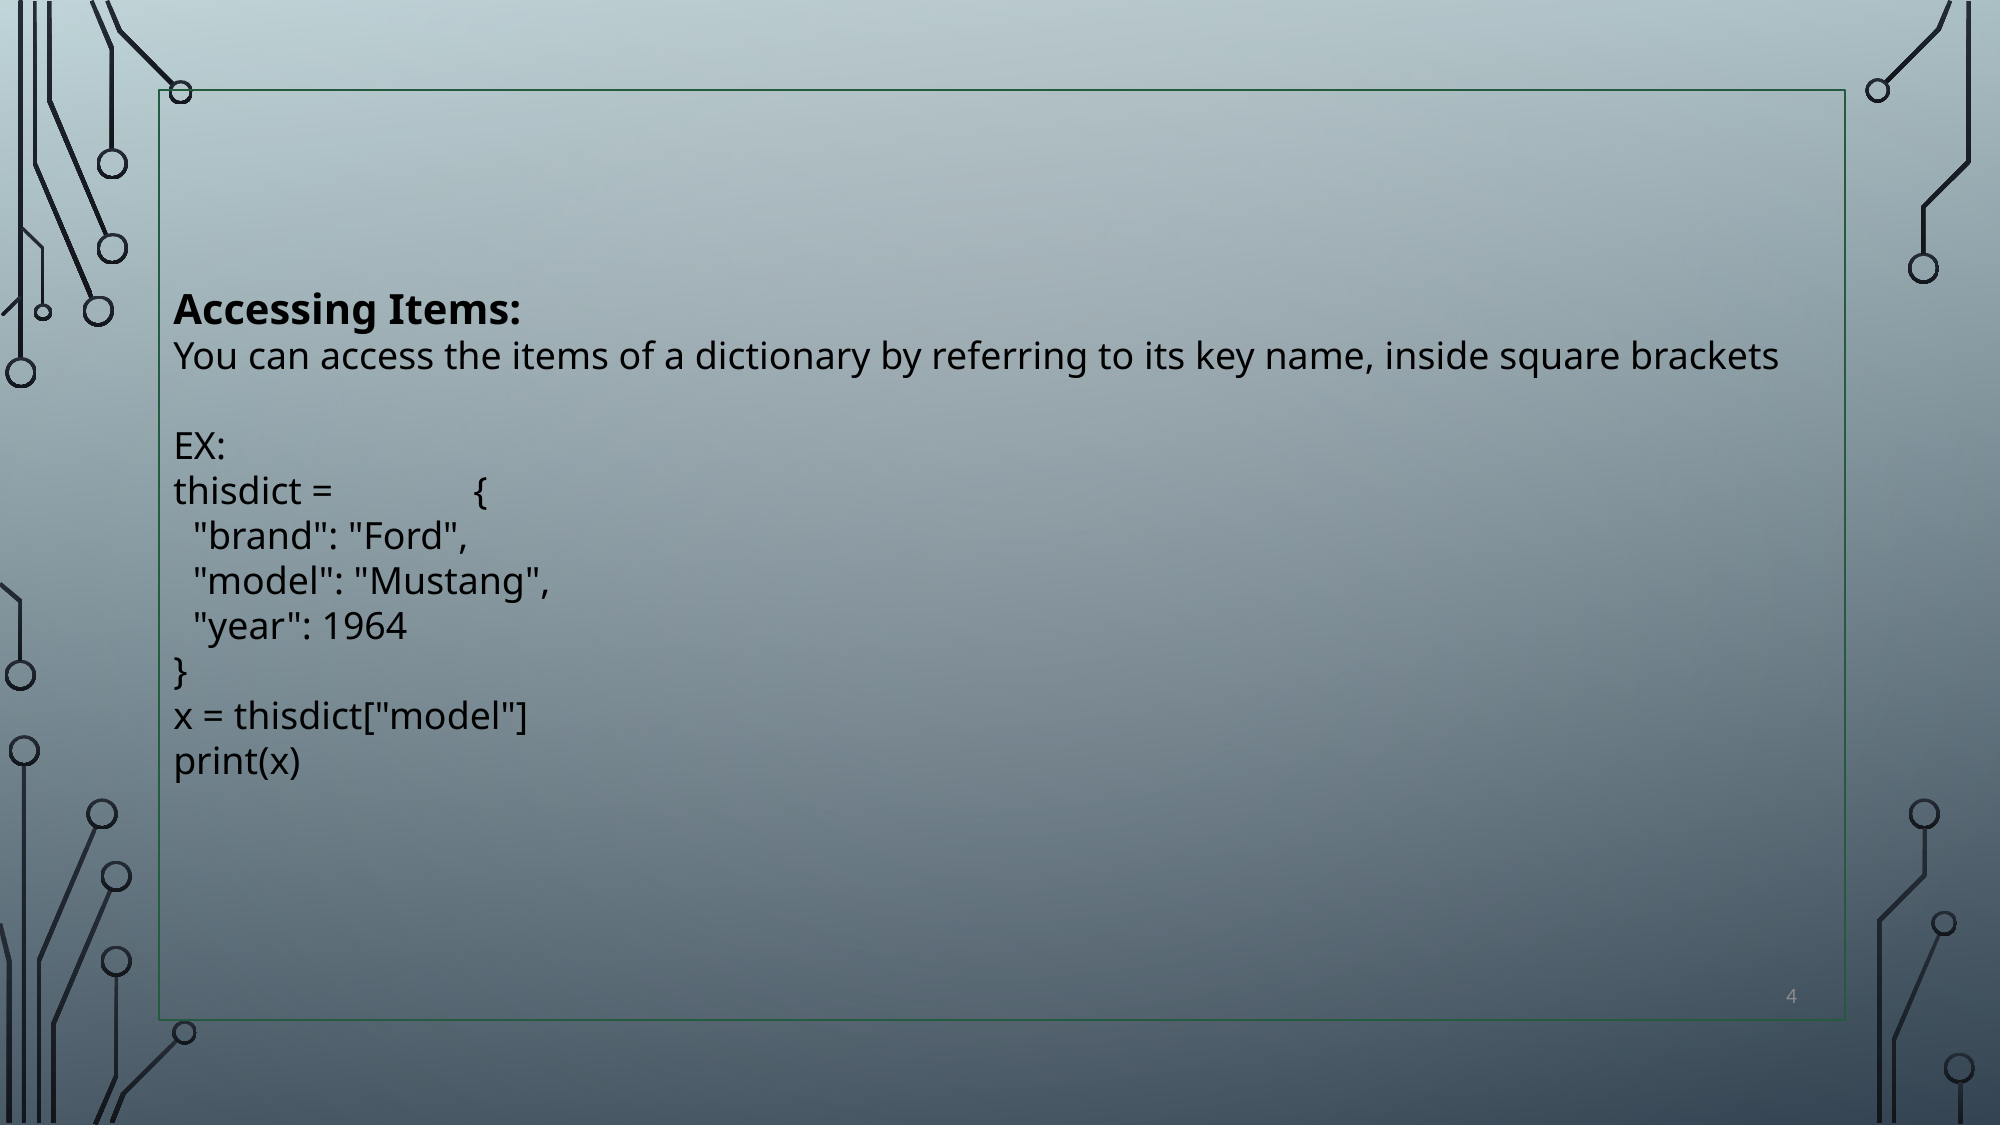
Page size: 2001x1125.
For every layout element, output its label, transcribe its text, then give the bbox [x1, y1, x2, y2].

text_box Accessing Items: You can access the items of a dictionary by referring to its key name, inside square brackets EX: thisdict = { "brand": "Ford", "model": "Mustang", "year": 1964 } x = thisdict["model"] print(x) [158, 89, 1846, 1021]
slide_number 4 [1685, 965, 1813, 1025]
